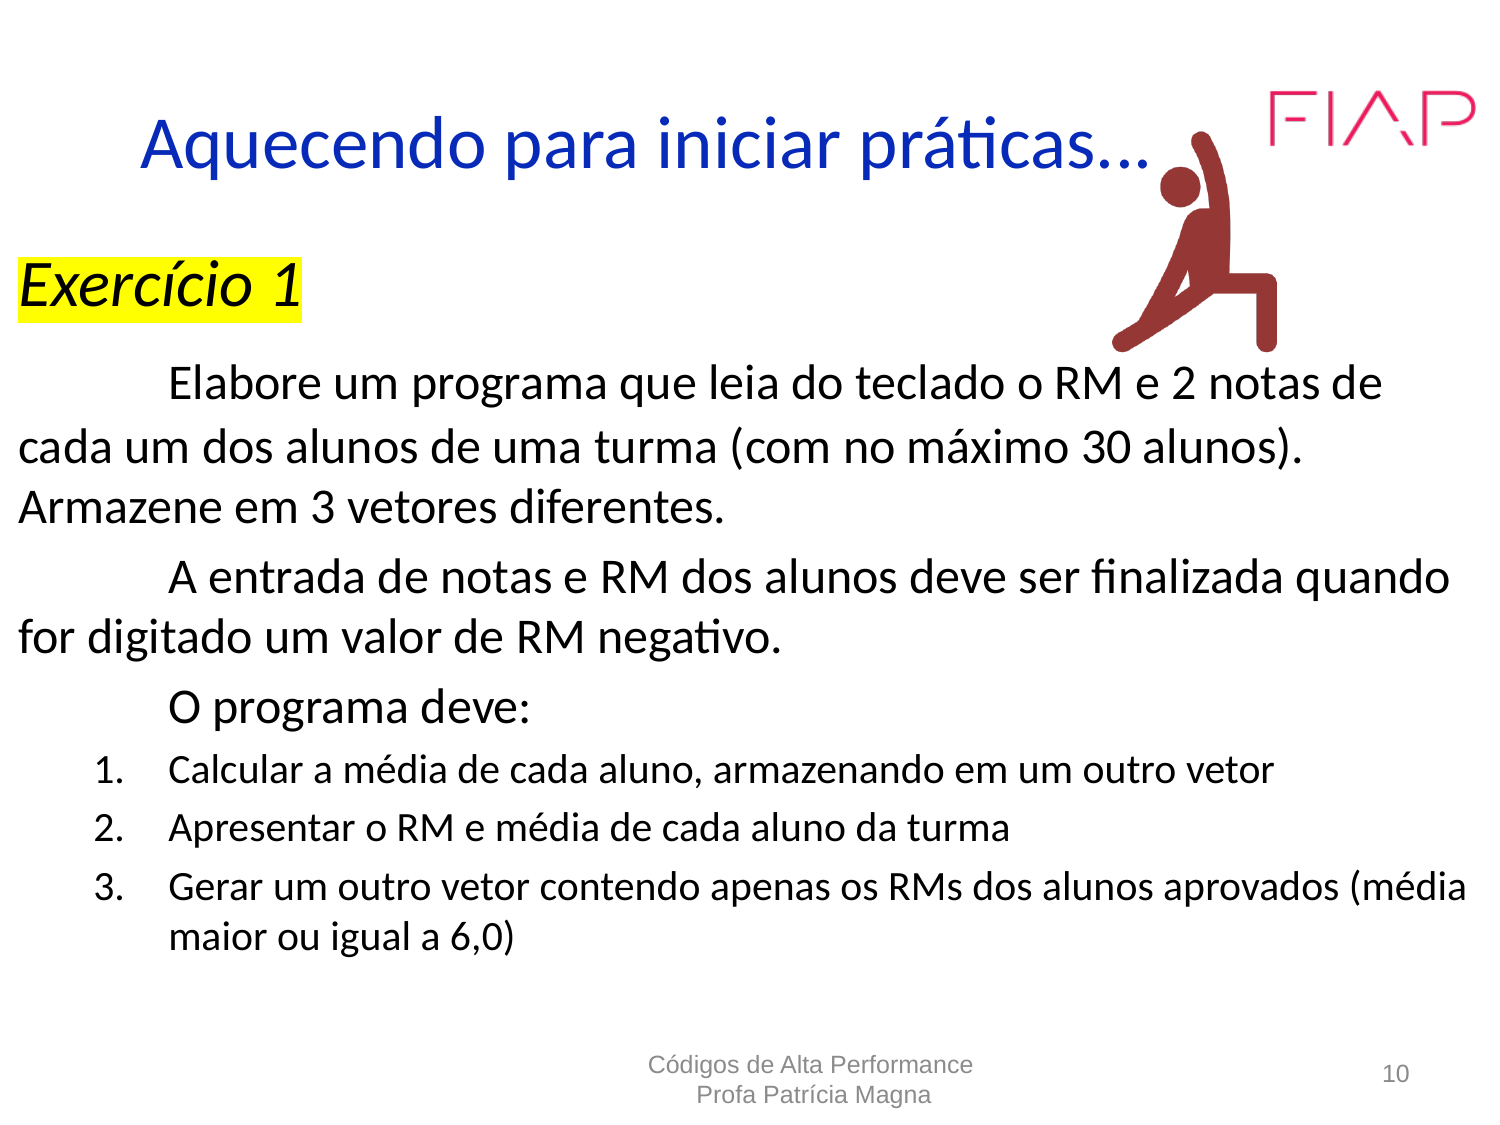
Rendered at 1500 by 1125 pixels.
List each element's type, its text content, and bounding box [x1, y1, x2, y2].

picture [1074, 35, 1500, 365]
footer Códigos de Alta Performance Profa Patrícia Magna [609, 1031, 1020, 1125]
list Exercício 1 Elabore um programa que leia do teclado o RM e 2 notas de cada um dos alunos de uma turma (com no máximo 30 alunos). Armazene em 3 vetores diferentes. A entrada de notas e RM dos alunos deve ser finalizada quando for digitado um valor de RM negativo. O programa deve: Calcular a média de cada aluno, armazenando em um outro vetor Apresentar o RM e média de cada aluno da turma Gerar um outro vetor contendo apenas os RMs dos alunos aprovados (média maior ou igual a 6,0) [3, 232, 1500, 1043]
title Aquecendo para iniciar práticas... [75, 45, 1219, 232]
slide_number 10 [1074, 1042, 1425, 1103]
